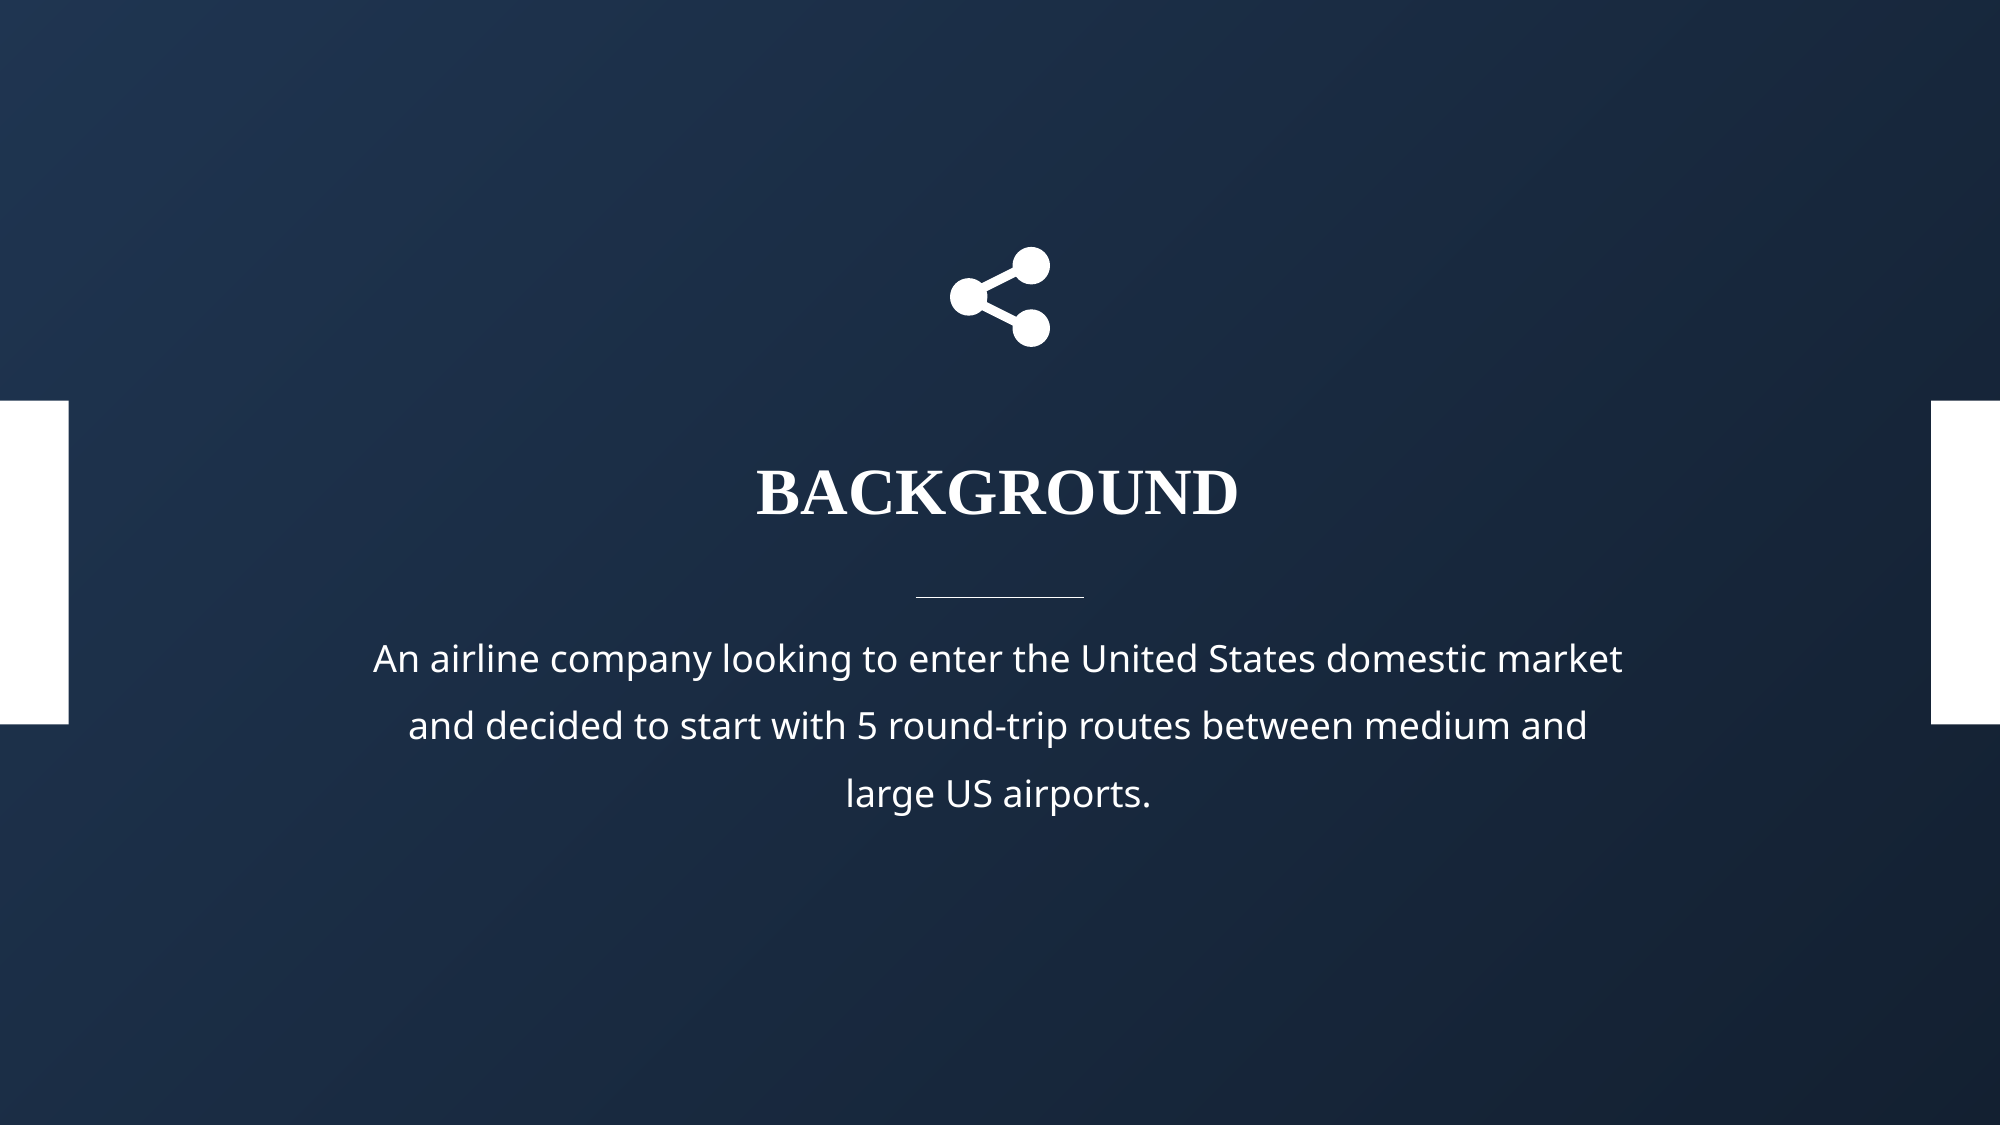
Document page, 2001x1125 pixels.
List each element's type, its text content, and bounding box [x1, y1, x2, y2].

list An airline company looking to enter the United States domestic market and decided to start with 5 round-trip routes between medium and large US airports. [350, 607, 1647, 887]
list BACKGROUND [740, 439, 1257, 536]
